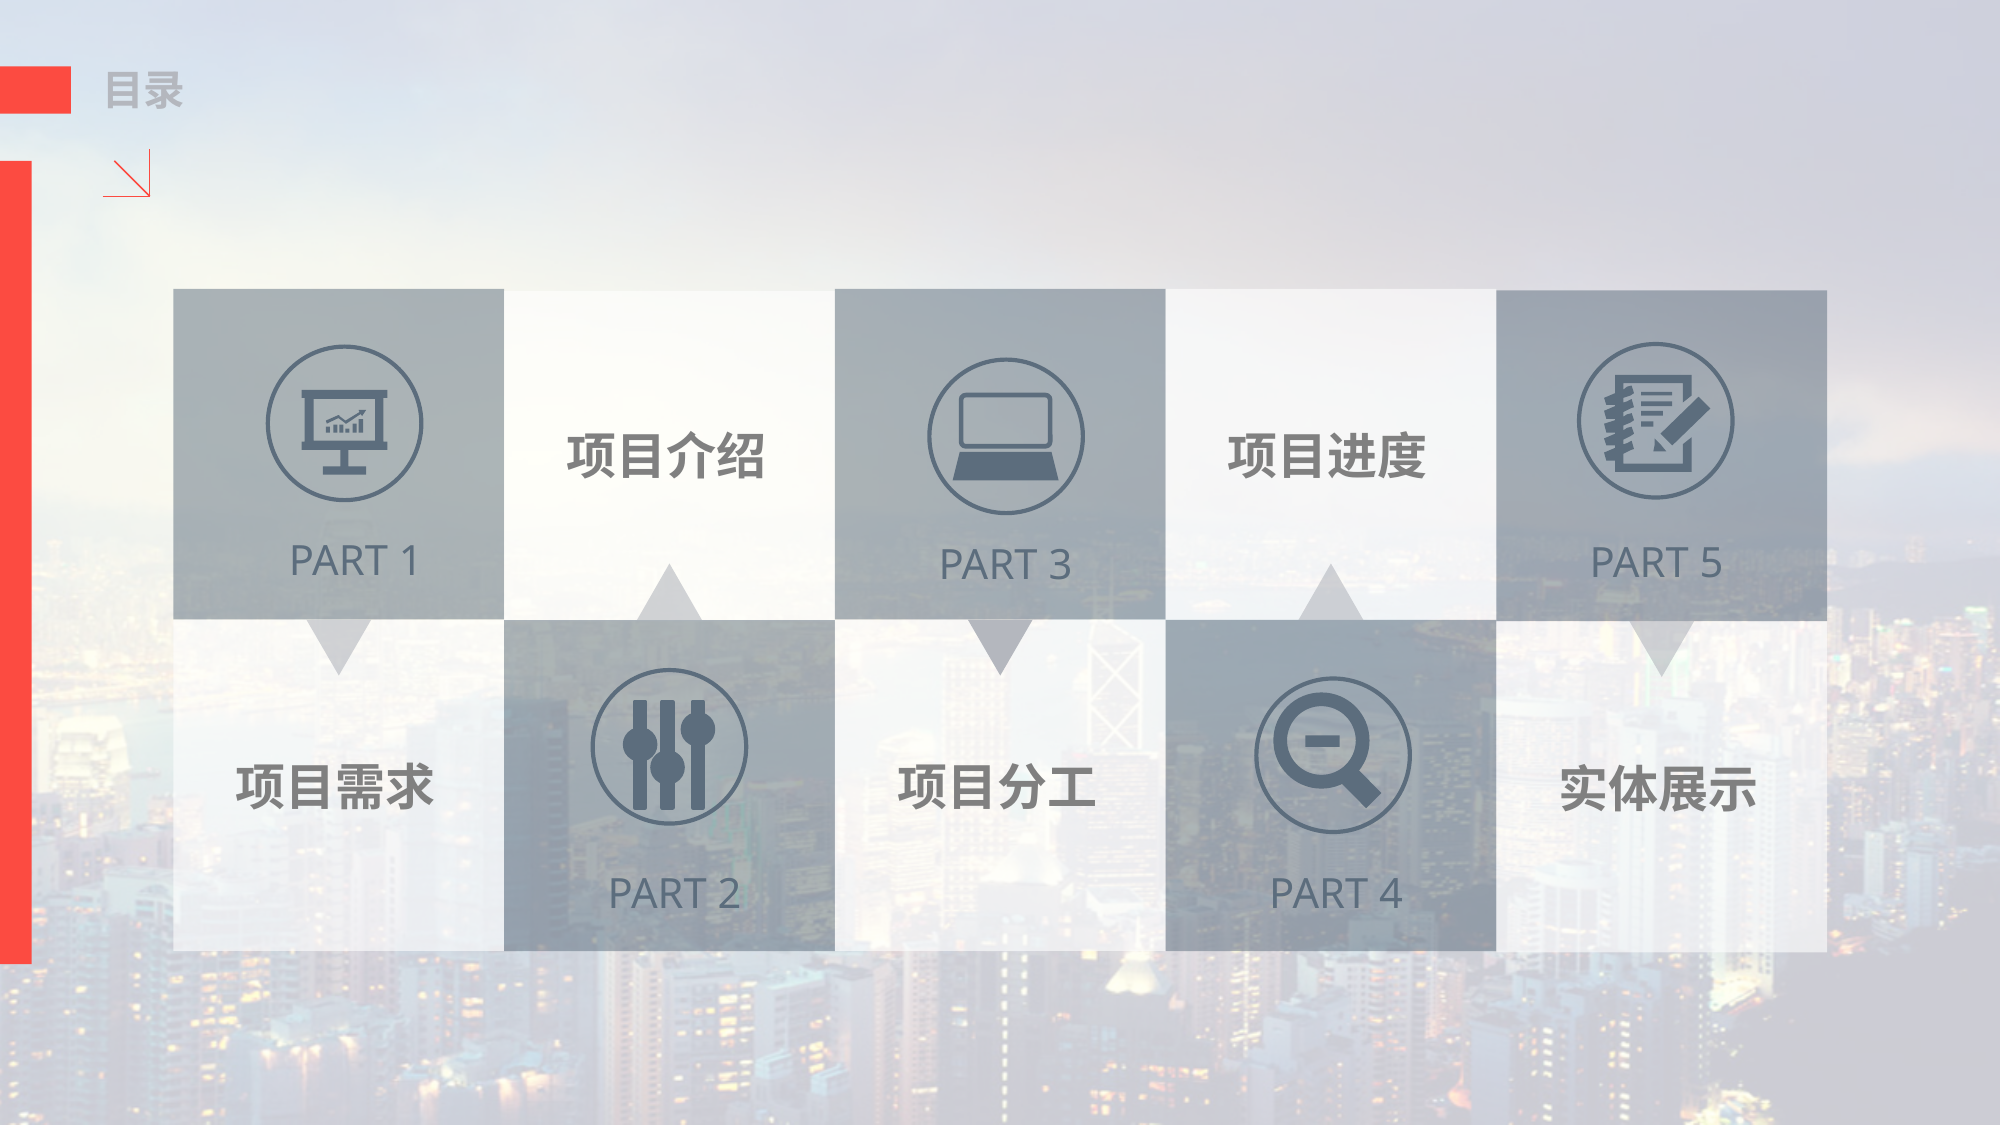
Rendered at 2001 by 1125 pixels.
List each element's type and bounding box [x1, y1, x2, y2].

text_box [102, 148, 150, 197]
text_box [173, 288, 505, 676]
text_box [1578, 343, 1733, 498]
text_box [834, 288, 1166, 676]
text_box [929, 359, 1084, 514]
text_box [1165, 563, 1497, 952]
text_box [1496, 289, 1828, 678]
text_box [592, 669, 747, 824]
text_box [503, 563, 836, 952]
picture [0, 0, 2000, 1125]
text_box [1256, 678, 1411, 833]
text_box [267, 346, 422, 501]
